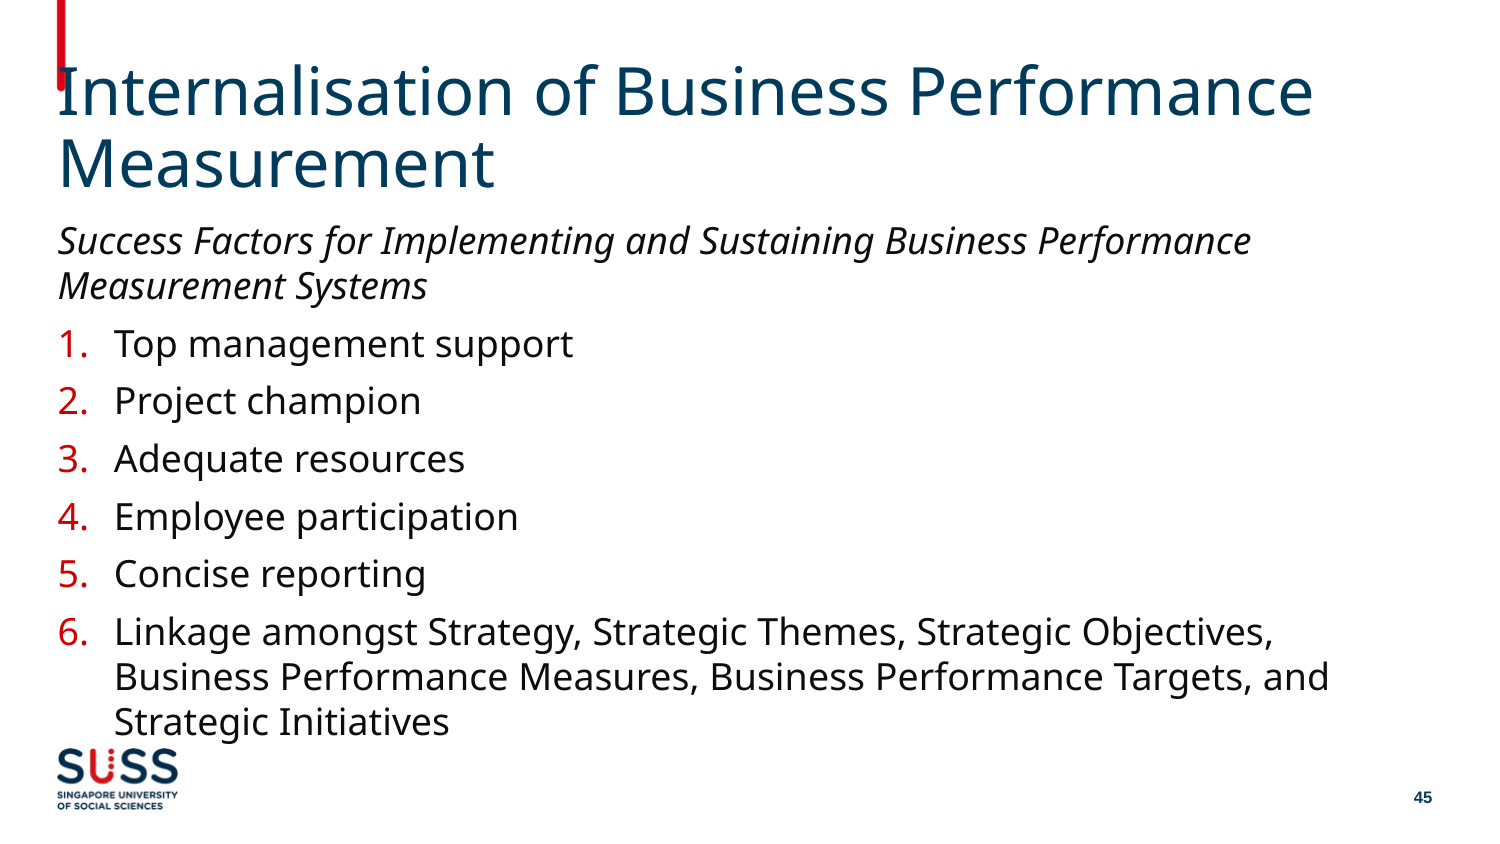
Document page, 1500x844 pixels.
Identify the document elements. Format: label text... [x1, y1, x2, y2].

picture [57, 748, 178, 810]
list Success Factors for Implementing and Sustaining Business Performance Measurement Systems [42, 209, 1448, 278]
list Top management support Project champion Adequate resources Employee participation Concise reporting Linkage amongst Strategy, Strategic Themes, Strategic Objectives, Business Performance Measures, Business Performance Targets, and Strategic Initiatives [42, 312, 1448, 719]
picture [56, 0, 70, 74]
title Internalisation of Business Performance Measurement [42, 74, 1448, 209]
